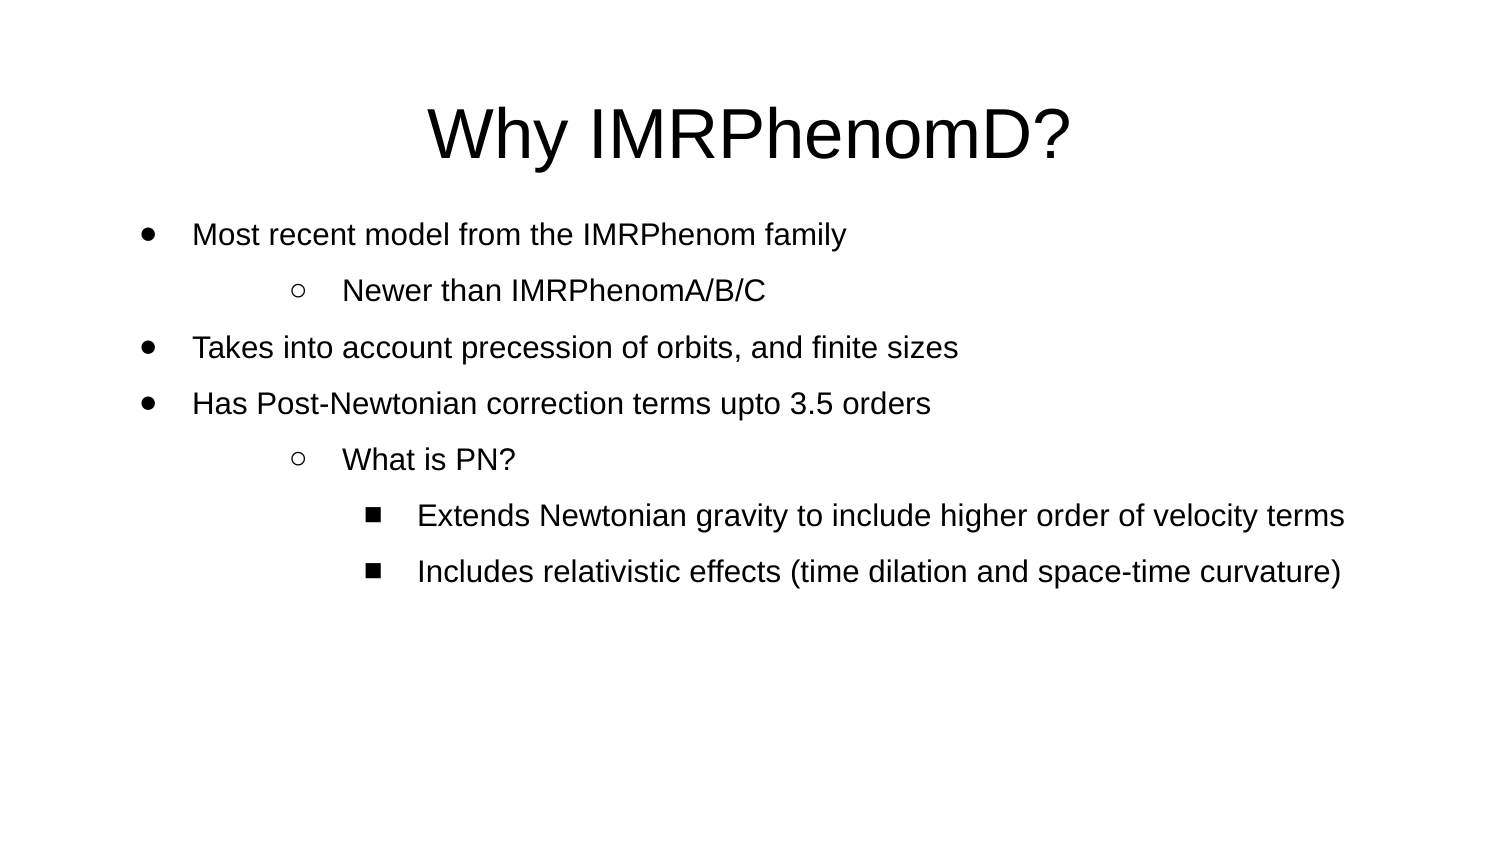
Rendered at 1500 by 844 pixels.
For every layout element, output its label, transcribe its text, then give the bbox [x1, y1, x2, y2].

text_box Most recent model from the IMRPhenom family Newer than IMRPhenomA/B/C Takes into account precession of orbits, and finite sizes Has Post-Newtonian correction terms upto 3.5 orders What is PN? Extends Newtonian gravity to include higher order of velocity terms Includes relativistic effects (time dilation and space-time curvature) [117, 195, 1352, 589]
text_box Why IMRPhenomD? [117, 53, 1383, 173]
